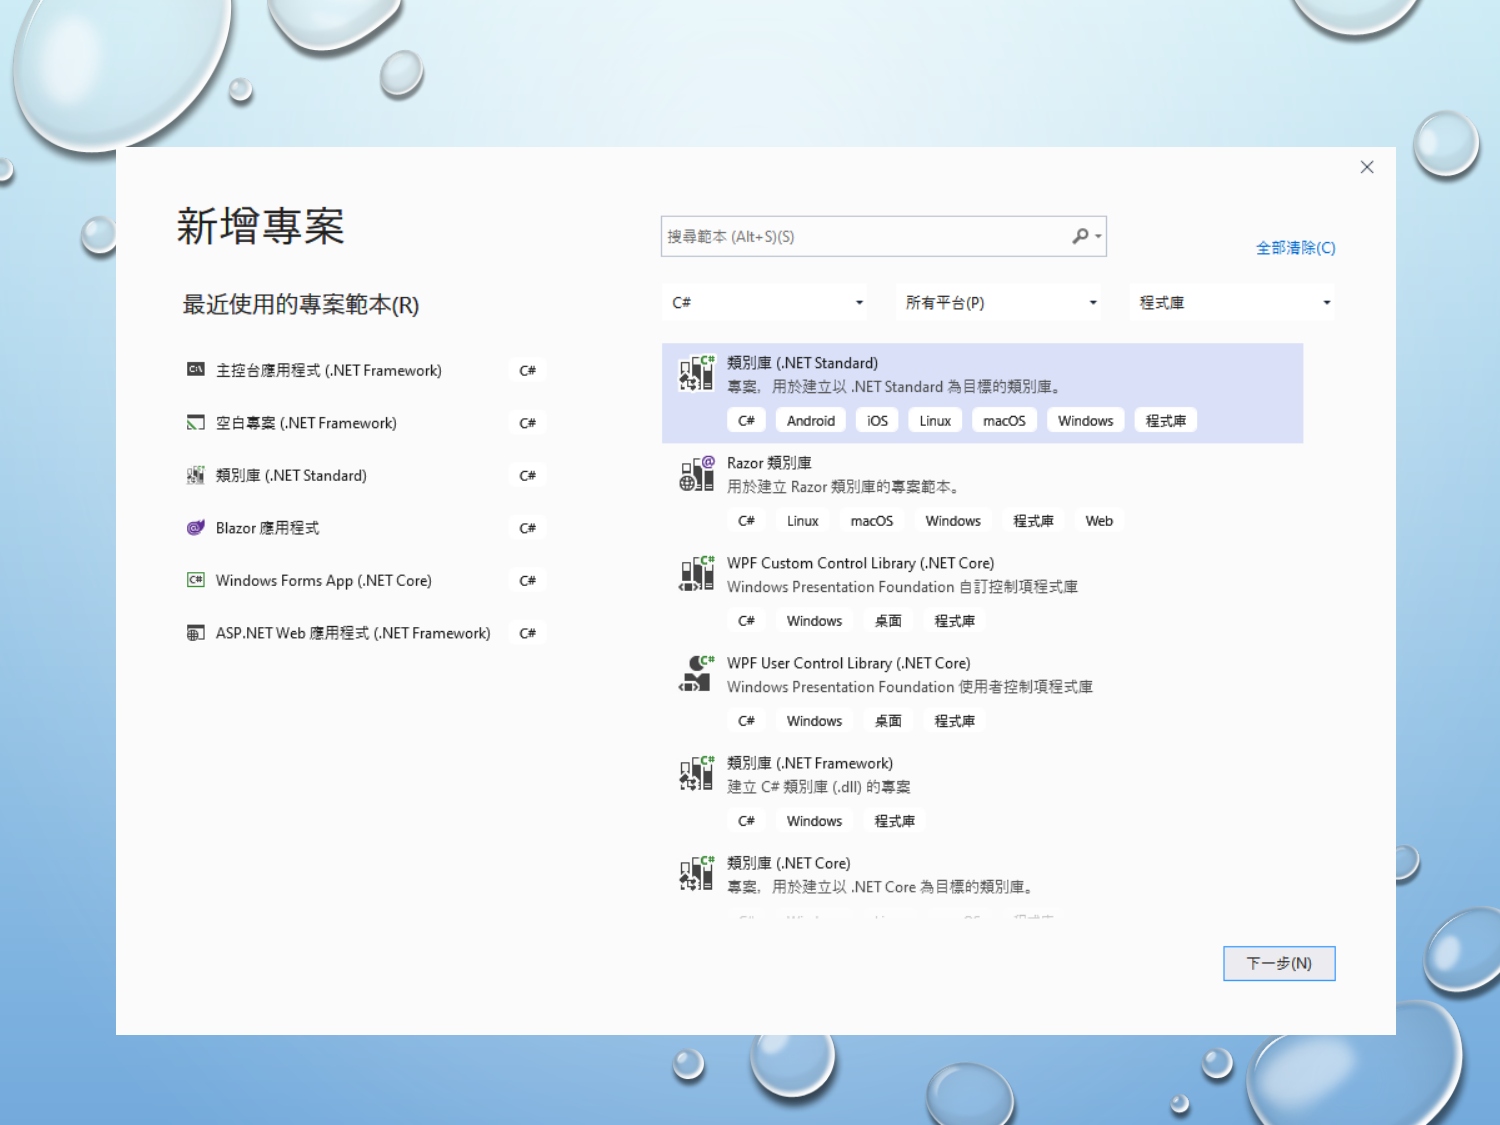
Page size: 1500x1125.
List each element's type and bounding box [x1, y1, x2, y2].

picture [0, 0, 1500, 1125]
list [115, 147, 1396, 1035]
